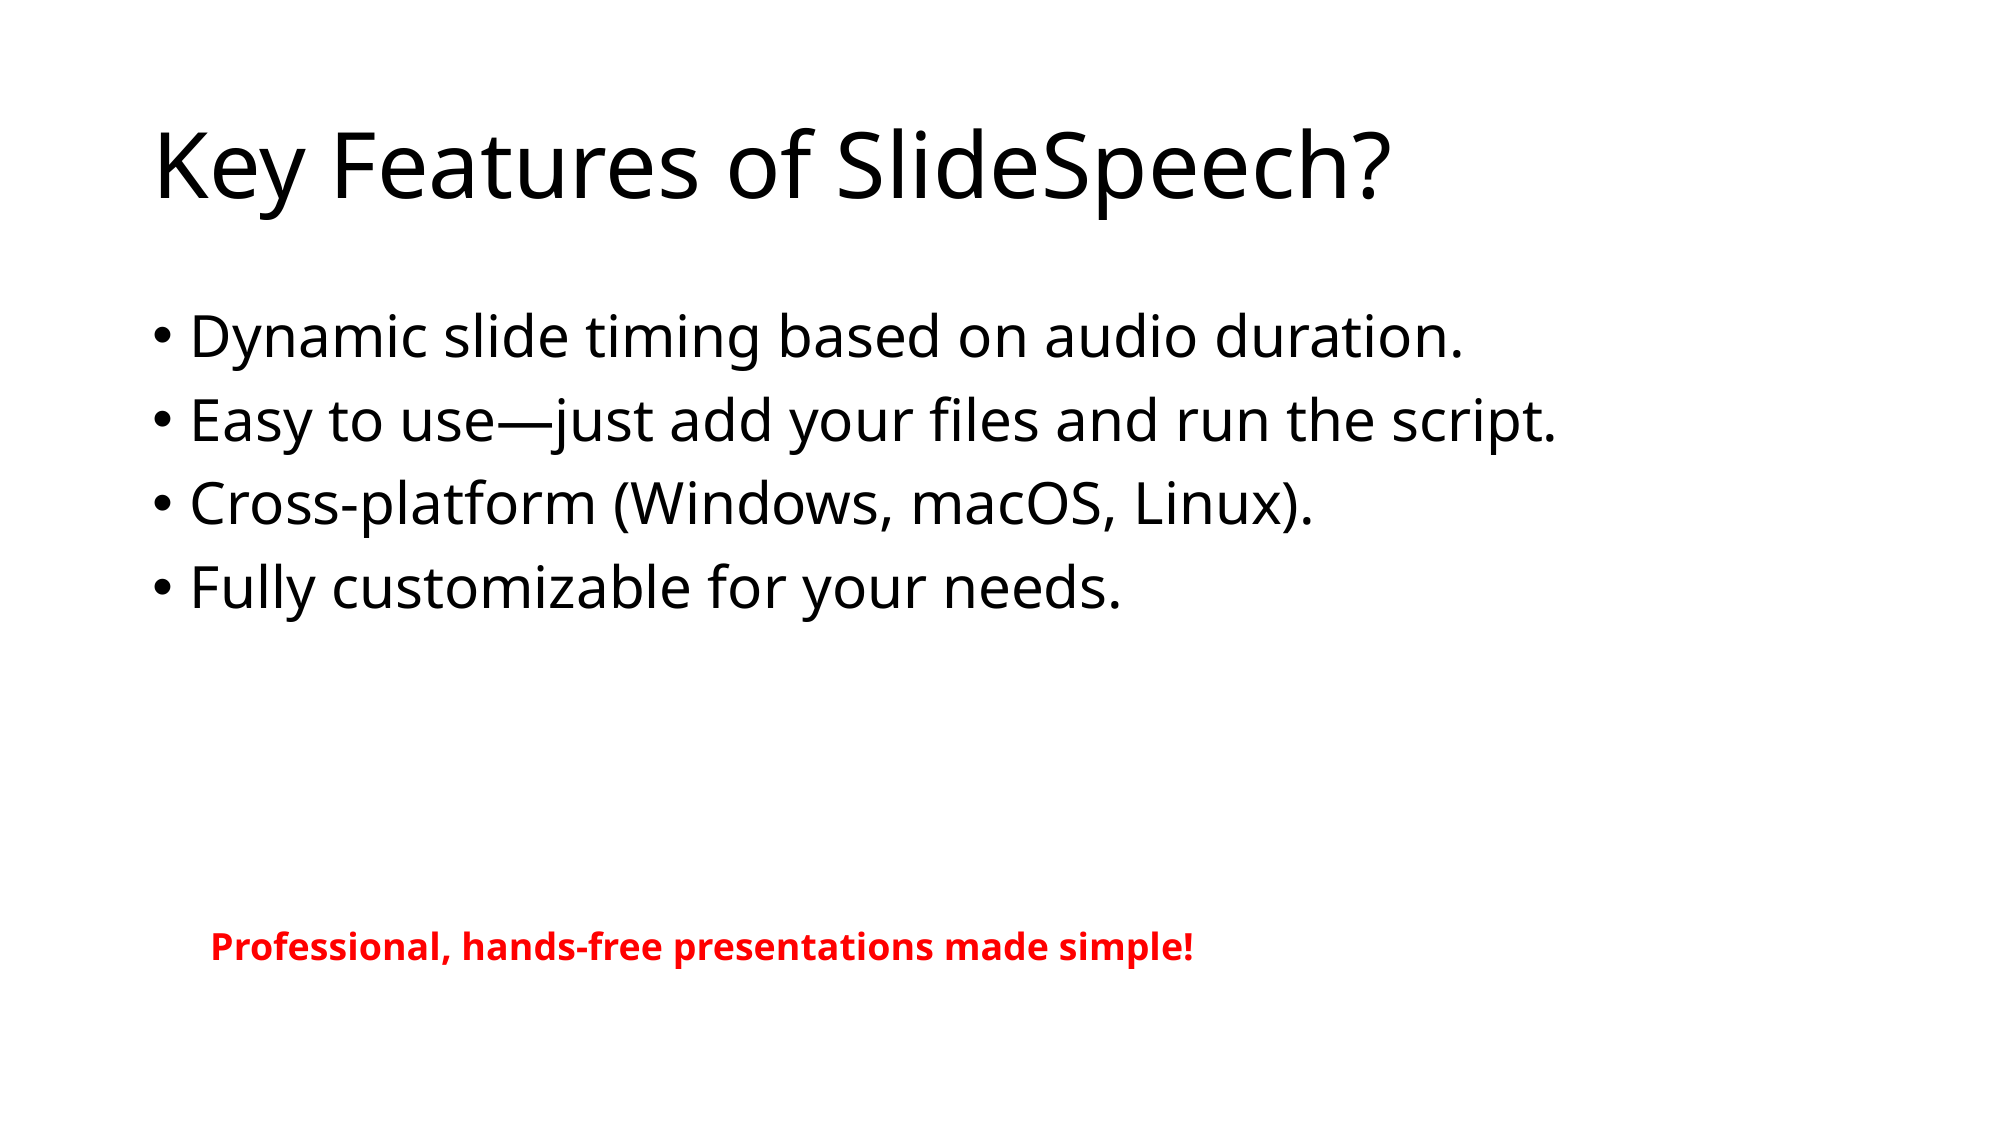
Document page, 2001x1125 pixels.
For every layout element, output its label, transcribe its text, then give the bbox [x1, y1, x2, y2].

list Dynamic slide timing based on audio duration. Easy to use—just add your files and run the script. Cross-platform (Windows, macOS, Linux). Fully customizable for your needs. [137, 299, 1863, 1014]
text_box Professional, hands-free presentations made simple! [195, 915, 1227, 976]
title Key Features of SlideSpeech? [137, 59, 1863, 278]
